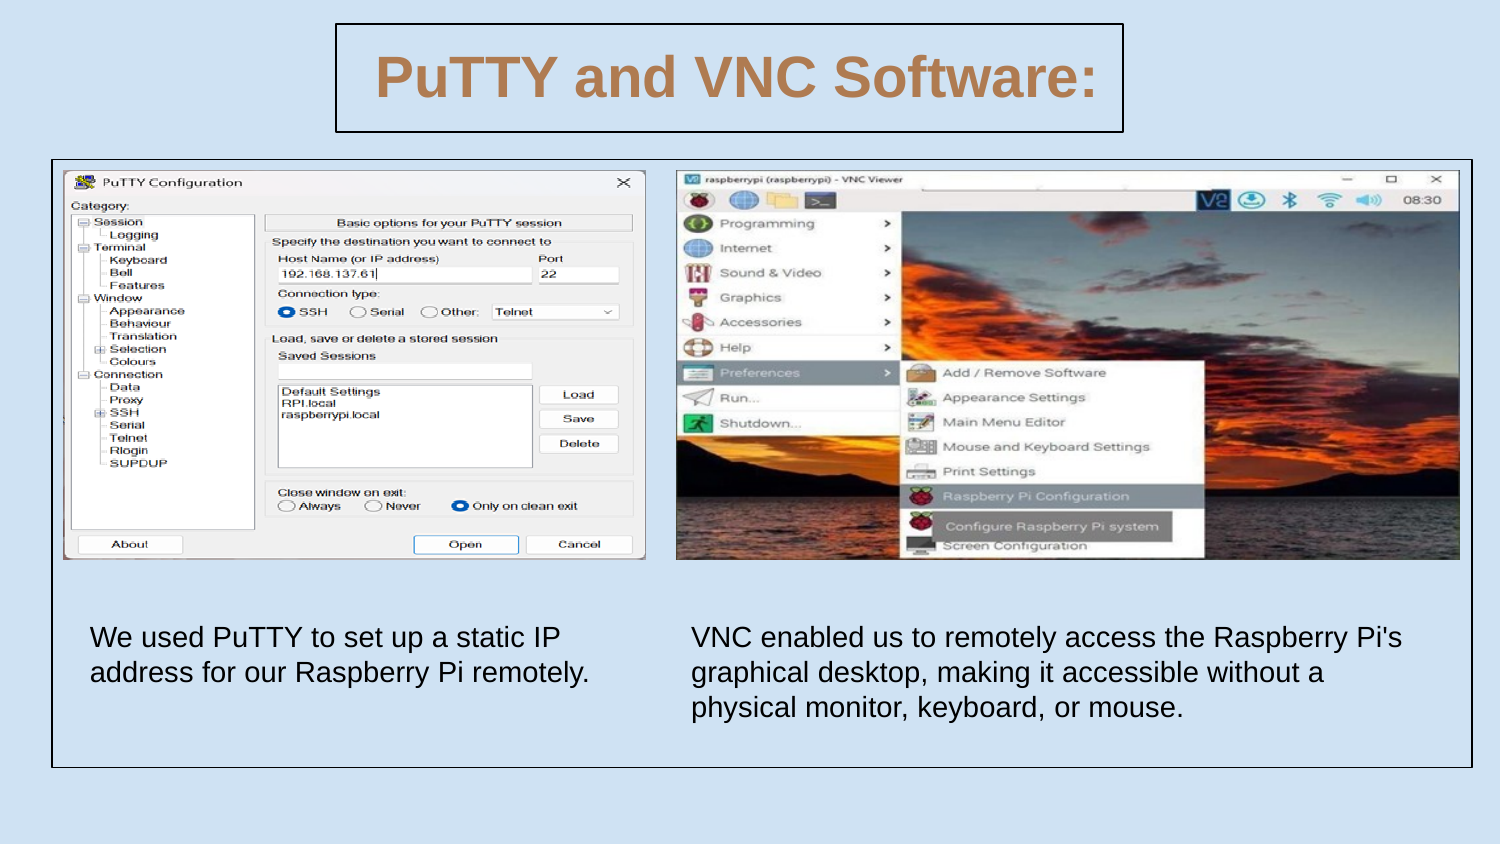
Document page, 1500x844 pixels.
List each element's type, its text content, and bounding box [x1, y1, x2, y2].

text_box We used PuTTY to set up a static IP address for our Raspberry Pi remotely. [75, 611, 646, 697]
picture [675, 170, 1460, 560]
title PuTTY and VNC Software: [336, 23, 1123, 132]
list [52, 159, 1472, 768]
text_box VNC enabled us to remotely access the Raspberry Pi's graphical desktop, making it accessible without a physical monitor, keyboard, or mouse. [676, 611, 1448, 731]
picture [63, 170, 646, 560]
